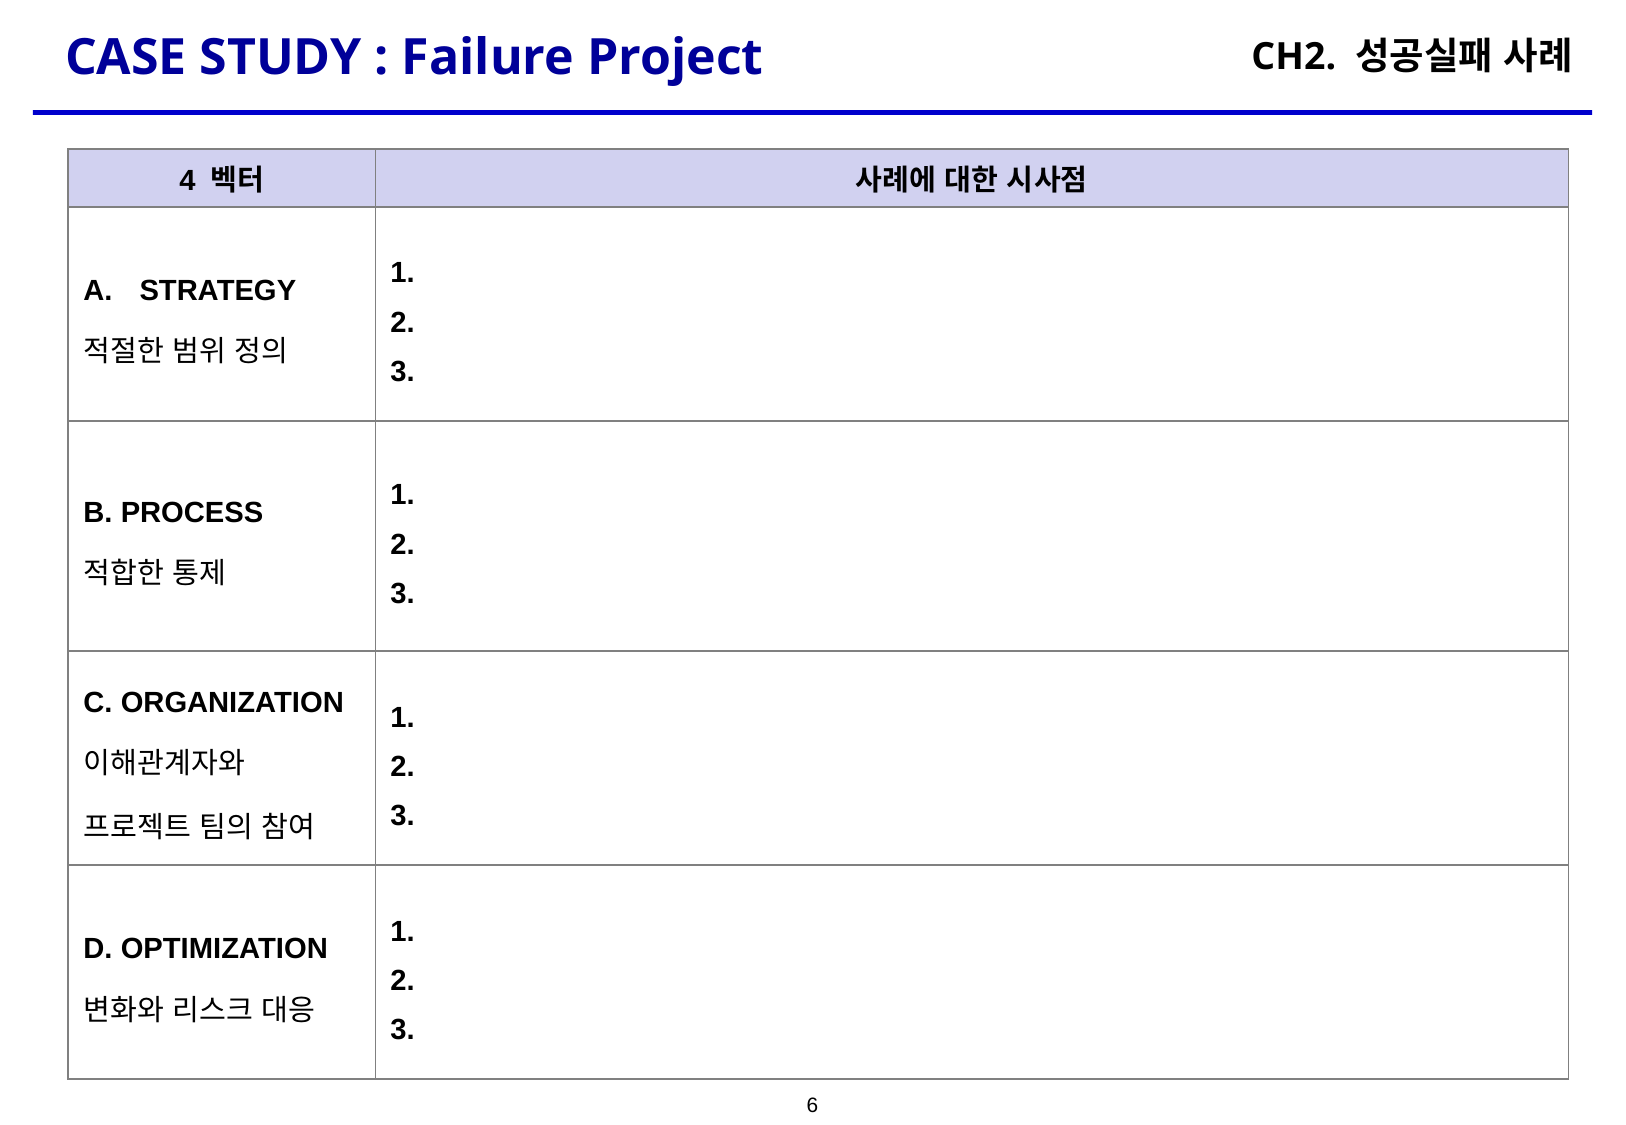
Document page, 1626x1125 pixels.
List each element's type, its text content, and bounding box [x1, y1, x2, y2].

table_cell B. PROCESS 적합한 통제 [69, 422, 375, 650]
table_header 4 벡터 [69, 150, 375, 206]
table_header 사례에 대한 시사점 [376, 150, 1568, 206]
table_cell [376, 866, 1568, 1078]
table_cell C. ORGANIZATION 이해관계자와 프로젝트 팀의 참여 [69, 652, 375, 864]
title CASE STUDY : Failure Project [49, 9, 1576, 101]
table_cell [376, 652, 1568, 864]
table_cell [376, 208, 1568, 420]
table_cell D. OPTIMIZATION 변화와 리스크 대응 [69, 866, 375, 1078]
text_box CH2. 성공실패 사례 [1235, 24, 1588, 85]
table_cell [376, 422, 1568, 650]
table_cell STRATEGY 적절한 범위 정의 [69, 208, 375, 420]
